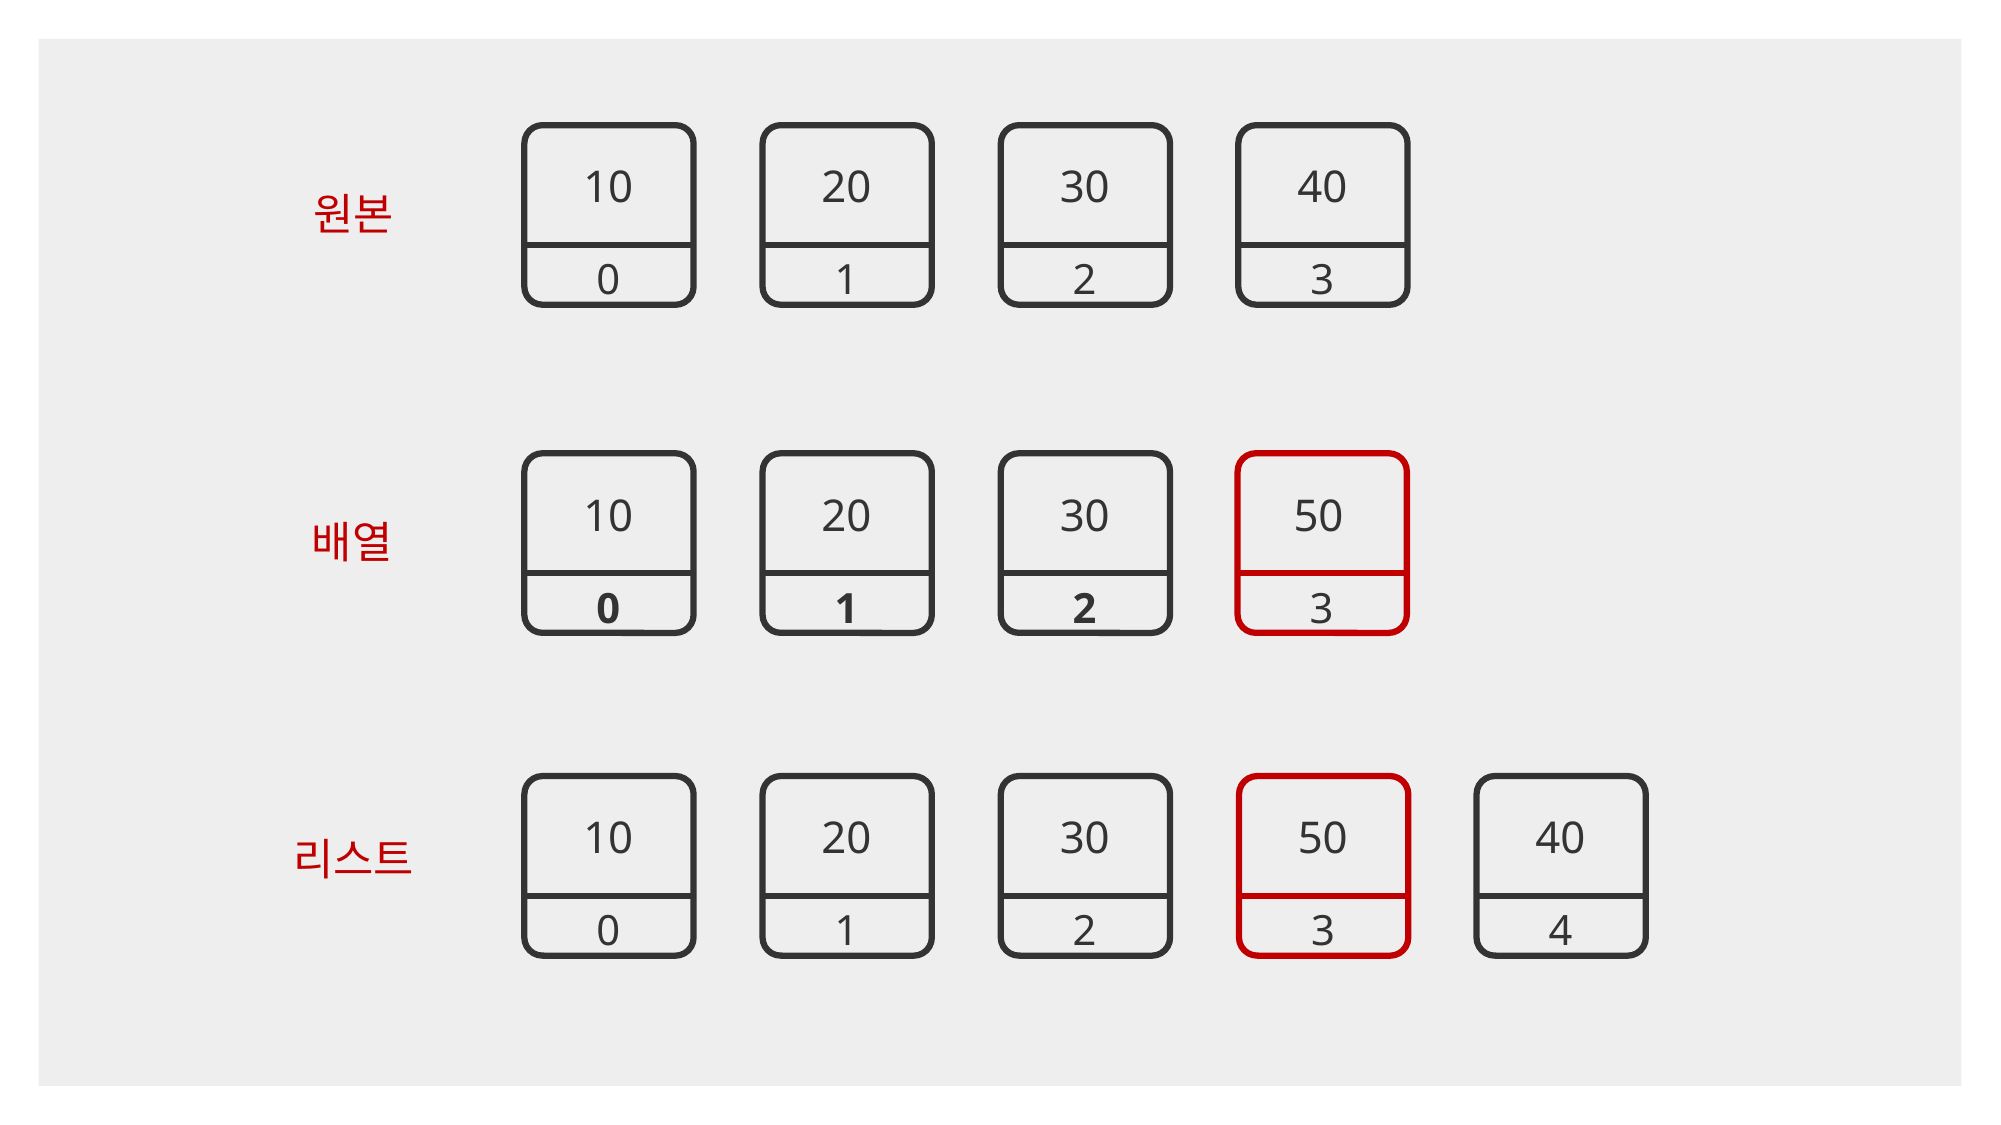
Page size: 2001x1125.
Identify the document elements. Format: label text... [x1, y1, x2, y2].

text_box 50 [1233, 479, 1404, 548]
text_box 3 [1236, 577, 1407, 639]
text_box [1236, 452, 1408, 574]
text_box 원본 [268, 179, 439, 247]
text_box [523, 776, 1646, 963]
text_box 배열 [267, 507, 437, 575]
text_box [523, 453, 1171, 640]
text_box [523, 125, 1408, 312]
text_box 리스트 [268, 824, 439, 892]
